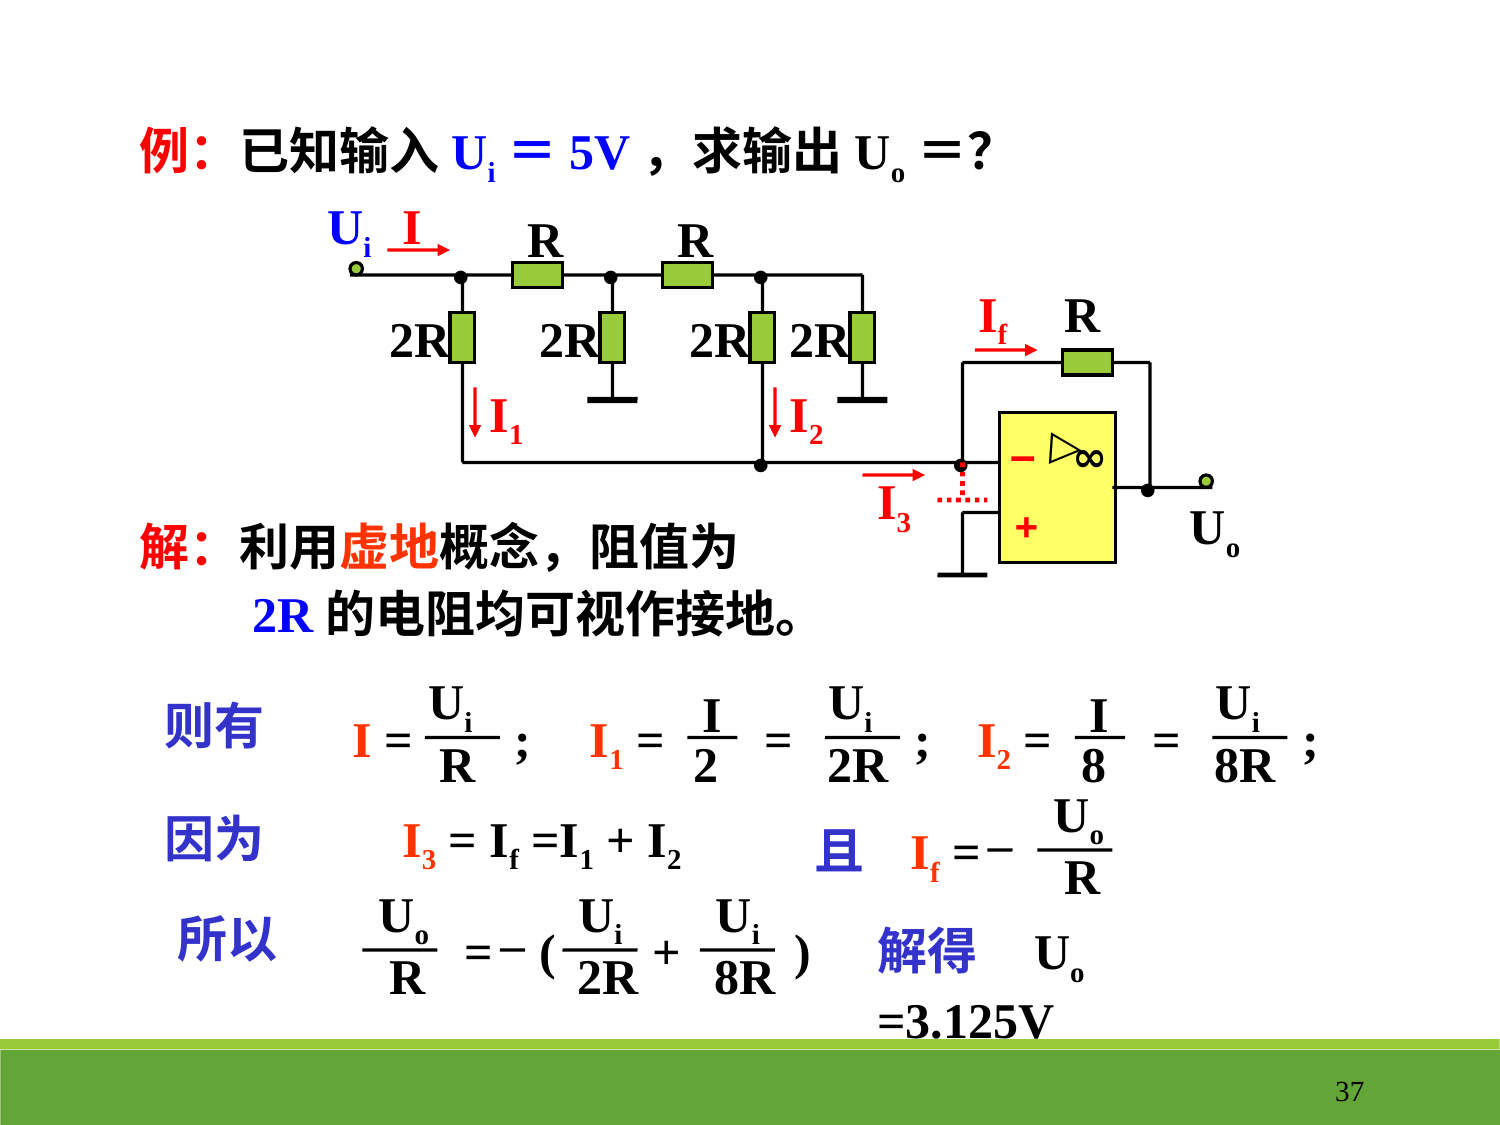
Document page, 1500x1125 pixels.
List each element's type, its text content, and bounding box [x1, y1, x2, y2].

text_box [311, 186, 1276, 576]
text_box 则有 [150, 687, 334, 763]
text_box 所以 [162, 899, 313, 975]
text_box I3 = If =I1 + I2 [387, 810, 725, 871]
text_box 例：已知输入Ui＝5V，求输出Uo＝？ [125, 112, 1075, 196]
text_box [861, 274, 1038, 538]
text_box 解得 Uo =3.125V [862, 912, 1288, 1056]
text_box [336, 661, 573, 801]
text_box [936, 461, 988, 501]
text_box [361, 874, 851, 1013]
slide_number 37 [1218, 1059, 1380, 1120]
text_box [961, 661, 1363, 801]
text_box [799, 774, 1121, 913]
text_box 解：利用虚地概念，阻值为 2R的电阻均可视作接地。 [124, 525, 927, 649]
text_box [386, 186, 851, 451]
text_box 因为 [149, 799, 313, 875]
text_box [574, 661, 961, 801]
